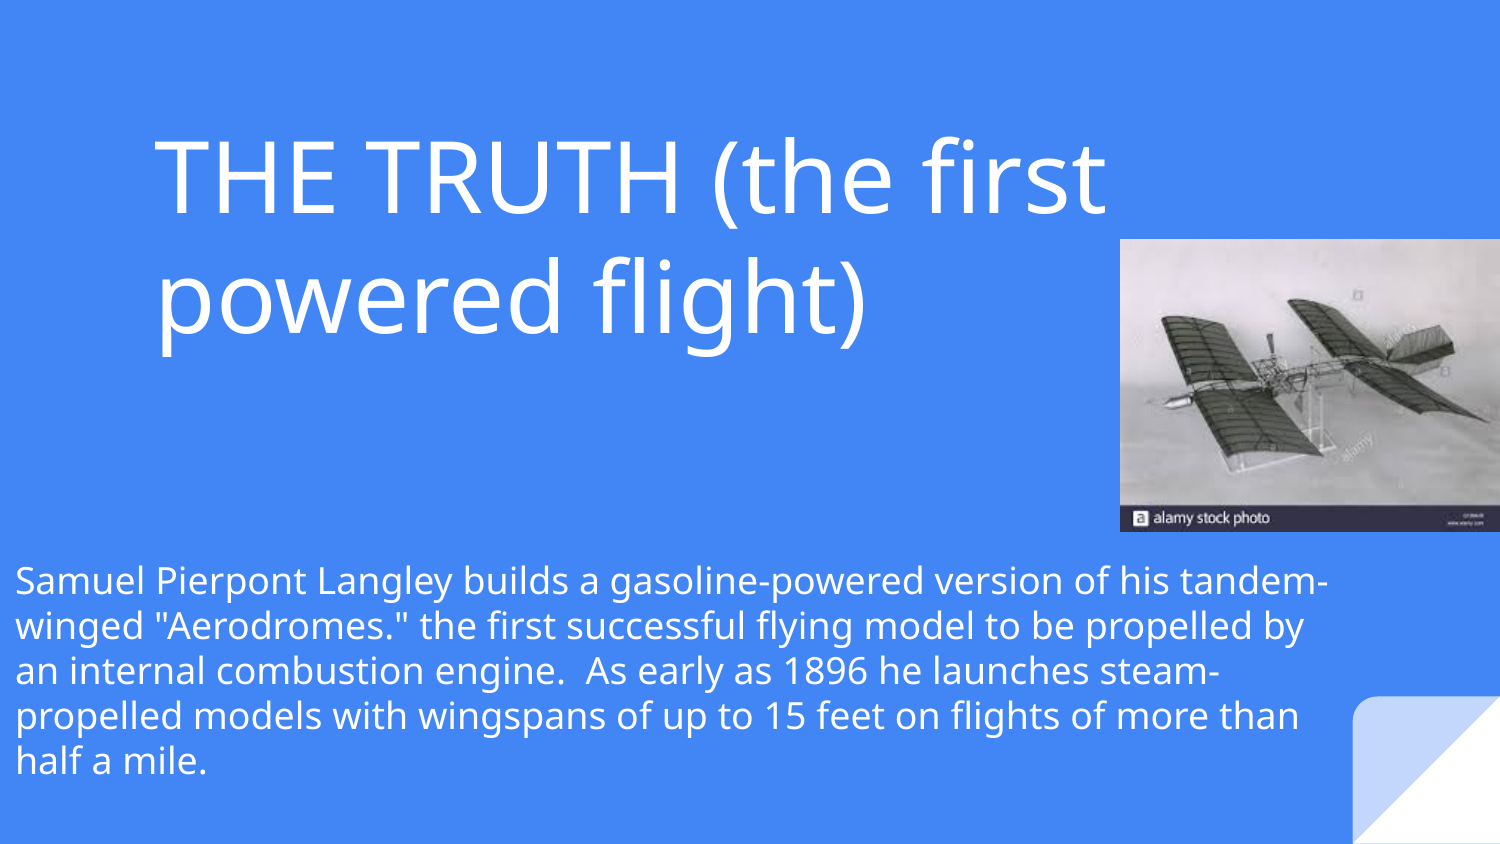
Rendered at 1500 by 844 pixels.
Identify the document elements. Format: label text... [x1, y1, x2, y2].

text_box THE TRUTH (the first powered flight) [139, 98, 1361, 489]
picture [1120, 239, 1500, 533]
subtitle Samuel Pierpont Langley builds a gasoline-powered version of his tandem-winged "Aerodromes." the first successful flying model to be propelled by an internal combustion engine. As early as 1896 he launches steam-propelled models with wingspans of up to 15 feet on flights of more than half a mile. [0, 541, 1349, 613]
